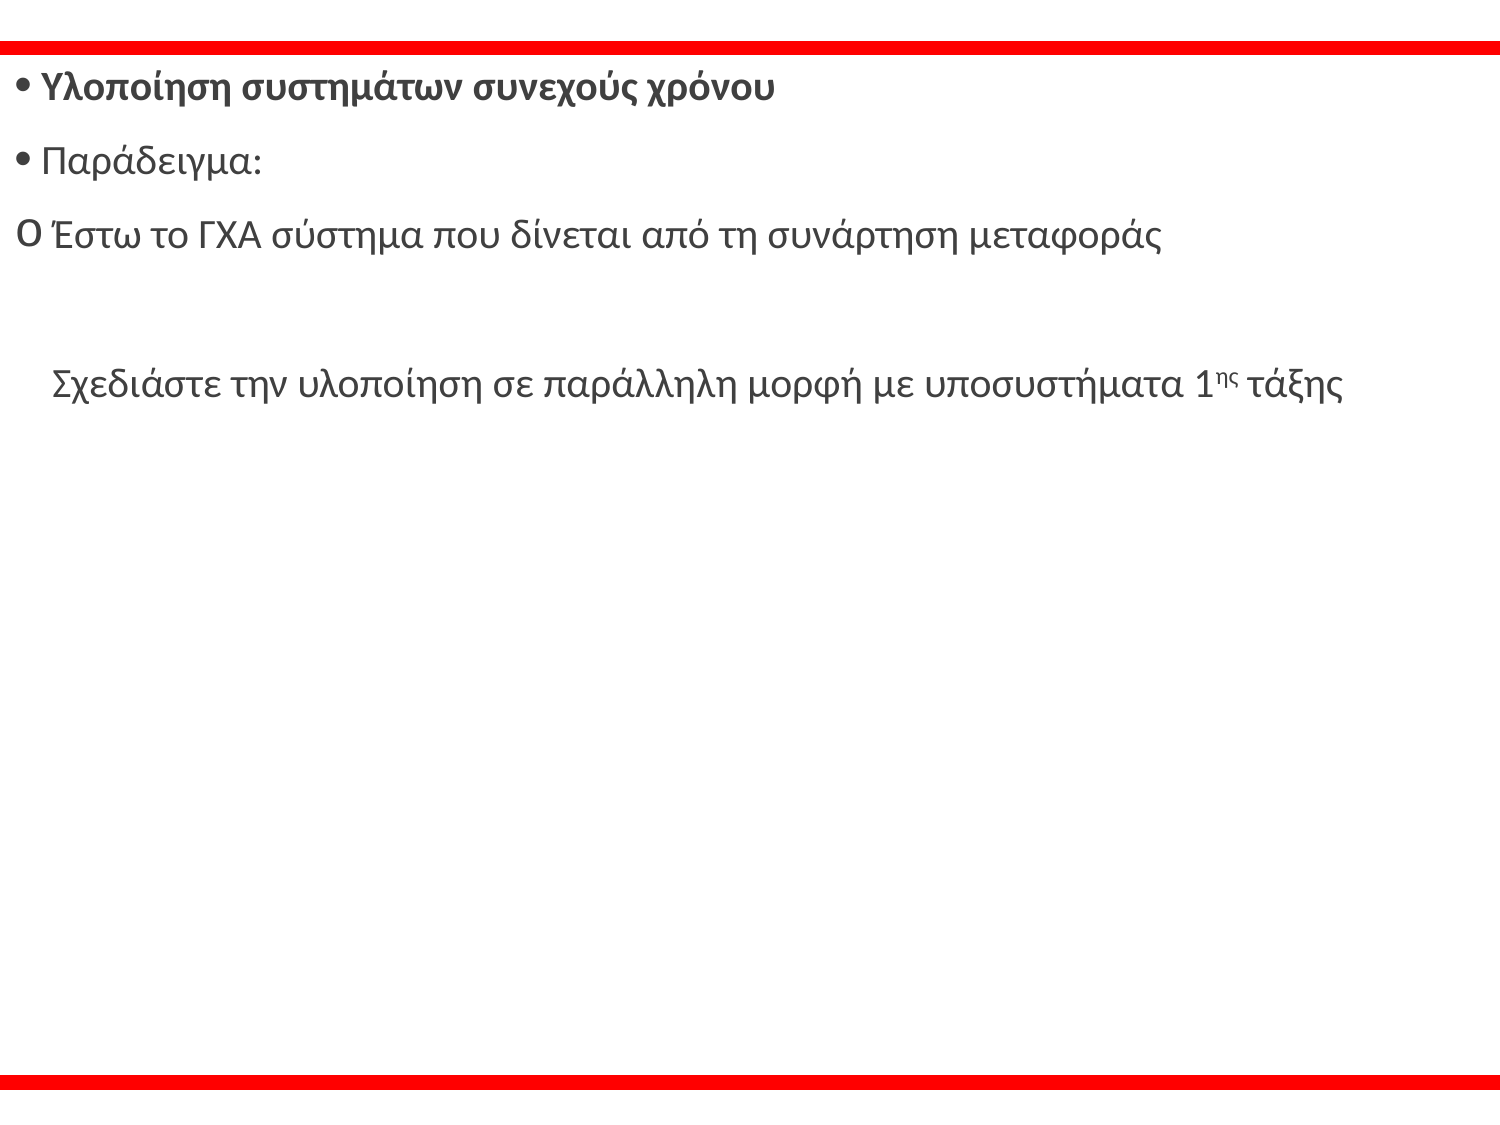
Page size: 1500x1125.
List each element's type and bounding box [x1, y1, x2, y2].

text_box [0, 1075, 1500, 1090]
text_box [0, 41, 1500, 55]
